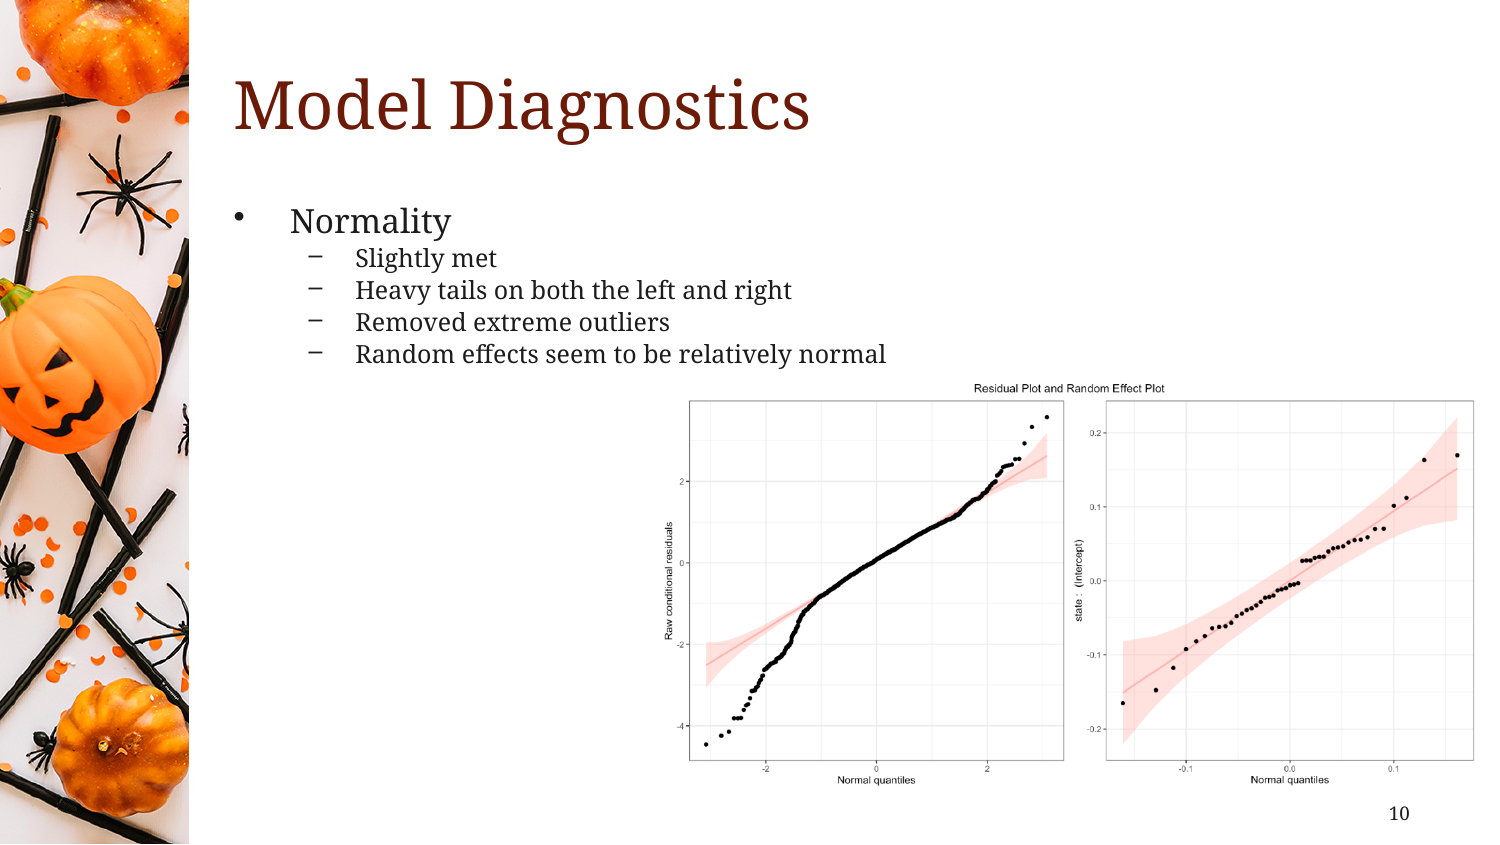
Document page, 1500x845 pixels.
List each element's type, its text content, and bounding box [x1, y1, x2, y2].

slide_number 10 [1074, 814, 1425, 828]
list Normality Slightly met Heavy tails on both the left and right Removed extreme outliers Random effects seem to be relatively normal [218, 197, 928, 588]
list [655, 374, 1485, 807]
title Model Diagnostics [218, 32, 1423, 173]
picture [0, 0, 1500, 844]
